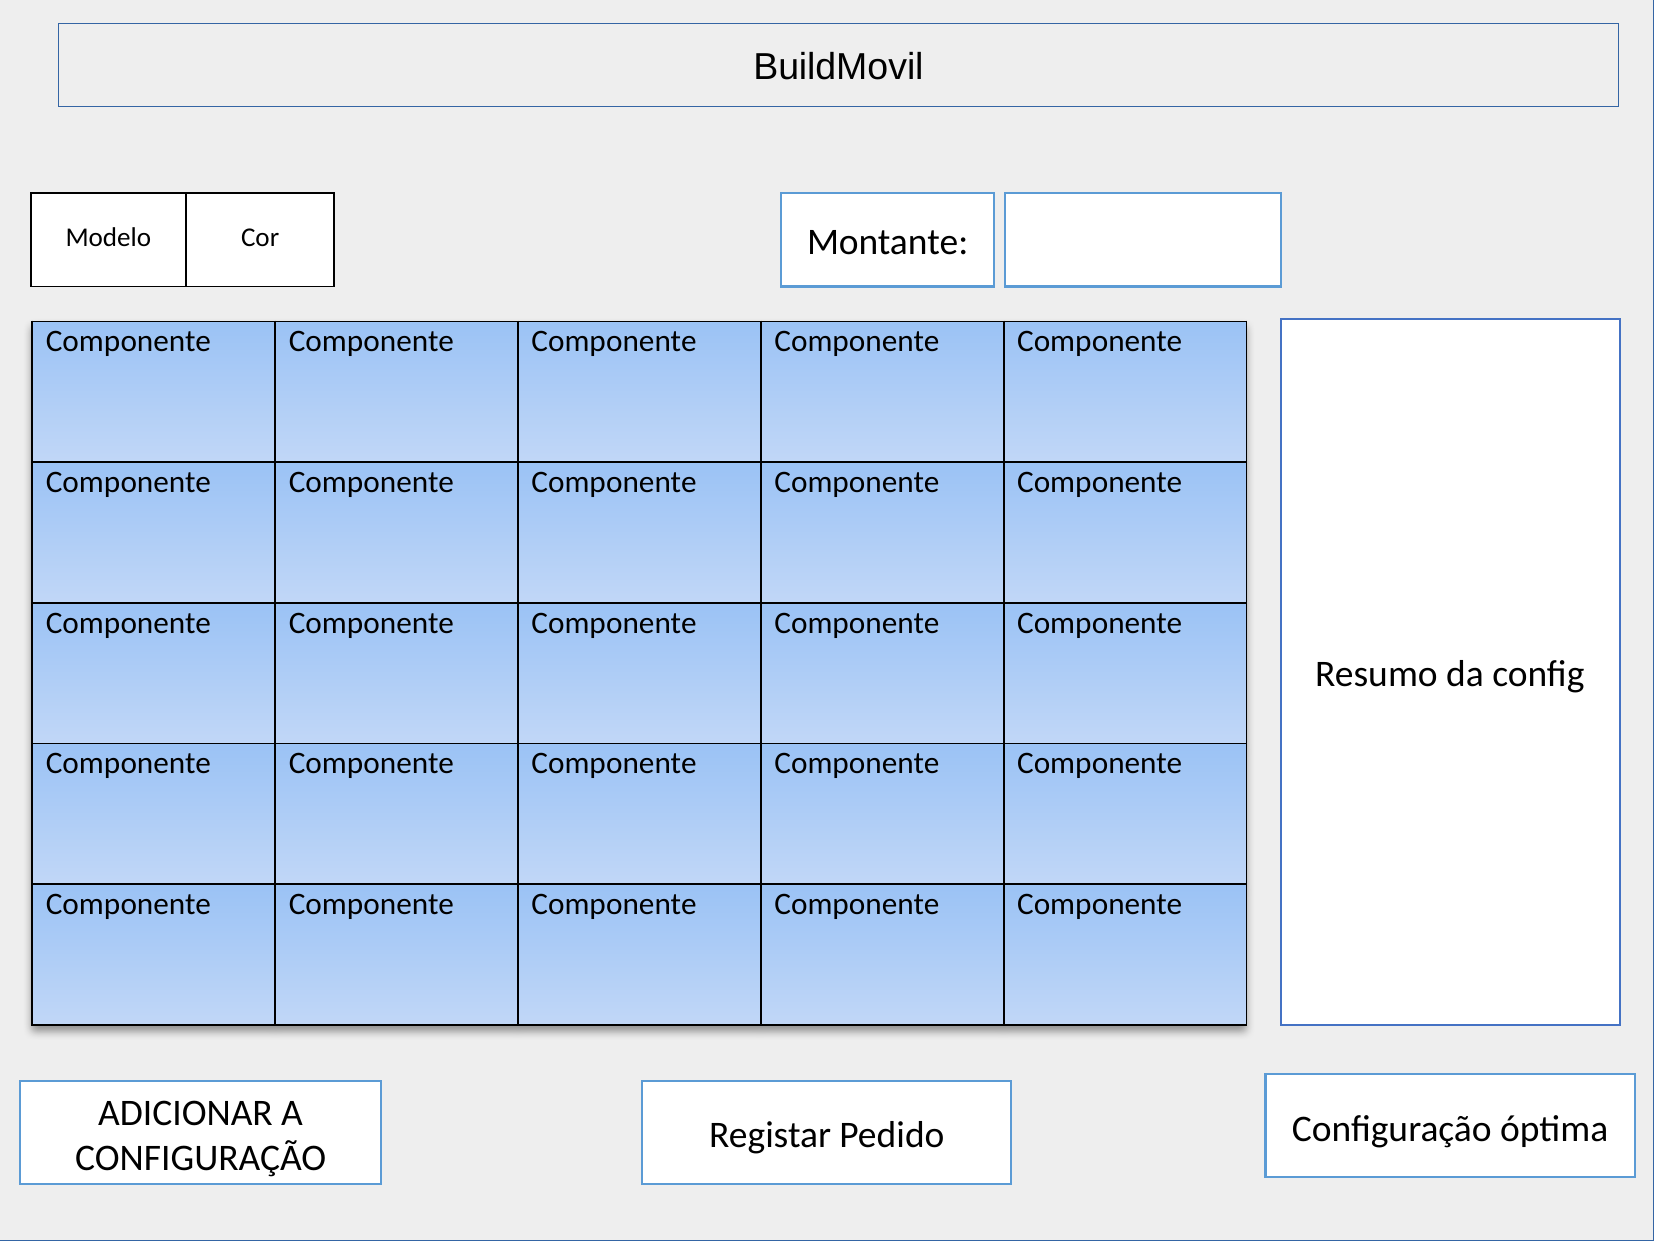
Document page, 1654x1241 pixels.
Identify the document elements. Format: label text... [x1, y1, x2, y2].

table_cell Componente [519, 604, 760, 743]
table_cell Componente [519, 744, 760, 883]
table_cell Componente [33, 885, 274, 1024]
table_header Componente [1005, 322, 1246, 461]
table_cell Componente [762, 604, 1003, 743]
table_cell Componente [762, 463, 1003, 602]
text_box ADICIONAR A CONFIGURAÇÃO [19, 1080, 382, 1185]
table_header Componente [33, 322, 274, 461]
table_cell Componente [1005, 463, 1246, 602]
table_cell Componente [276, 885, 517, 1024]
text_box Configuração óptima [1264, 1073, 1636, 1178]
table_cell Componente [762, 885, 1003, 1024]
text_box Registar Pedido [641, 1080, 1012, 1185]
text_box [0, 0, 1654, 1241]
table_cell Componente [276, 744, 517, 883]
table_header Componente [519, 322, 760, 461]
text_box [1004, 192, 1282, 288]
table_header Cor [187, 194, 333, 286]
table_cell Componente [276, 463, 517, 602]
table_cell Componente [519, 885, 760, 1024]
table_cell Componente [1005, 885, 1246, 1024]
table_cell Componente [1005, 744, 1246, 883]
table_cell Componente [762, 744, 1003, 883]
text_box BuildMovil [58, 23, 1619, 107]
table_header Componente [276, 322, 517, 461]
table_cell Componente [33, 604, 274, 743]
table_header Modelo [32, 194, 185, 286]
table_cell Componente [33, 463, 274, 602]
table_header Componente [762, 322, 1003, 461]
table_cell Componente [1005, 604, 1246, 743]
text_box Resumo da config [1280, 318, 1621, 1026]
text_box Montante: [780, 192, 995, 288]
table_cell Componente [33, 744, 274, 883]
table_cell Componente [276, 604, 517, 743]
table_cell Componente [519, 463, 760, 602]
